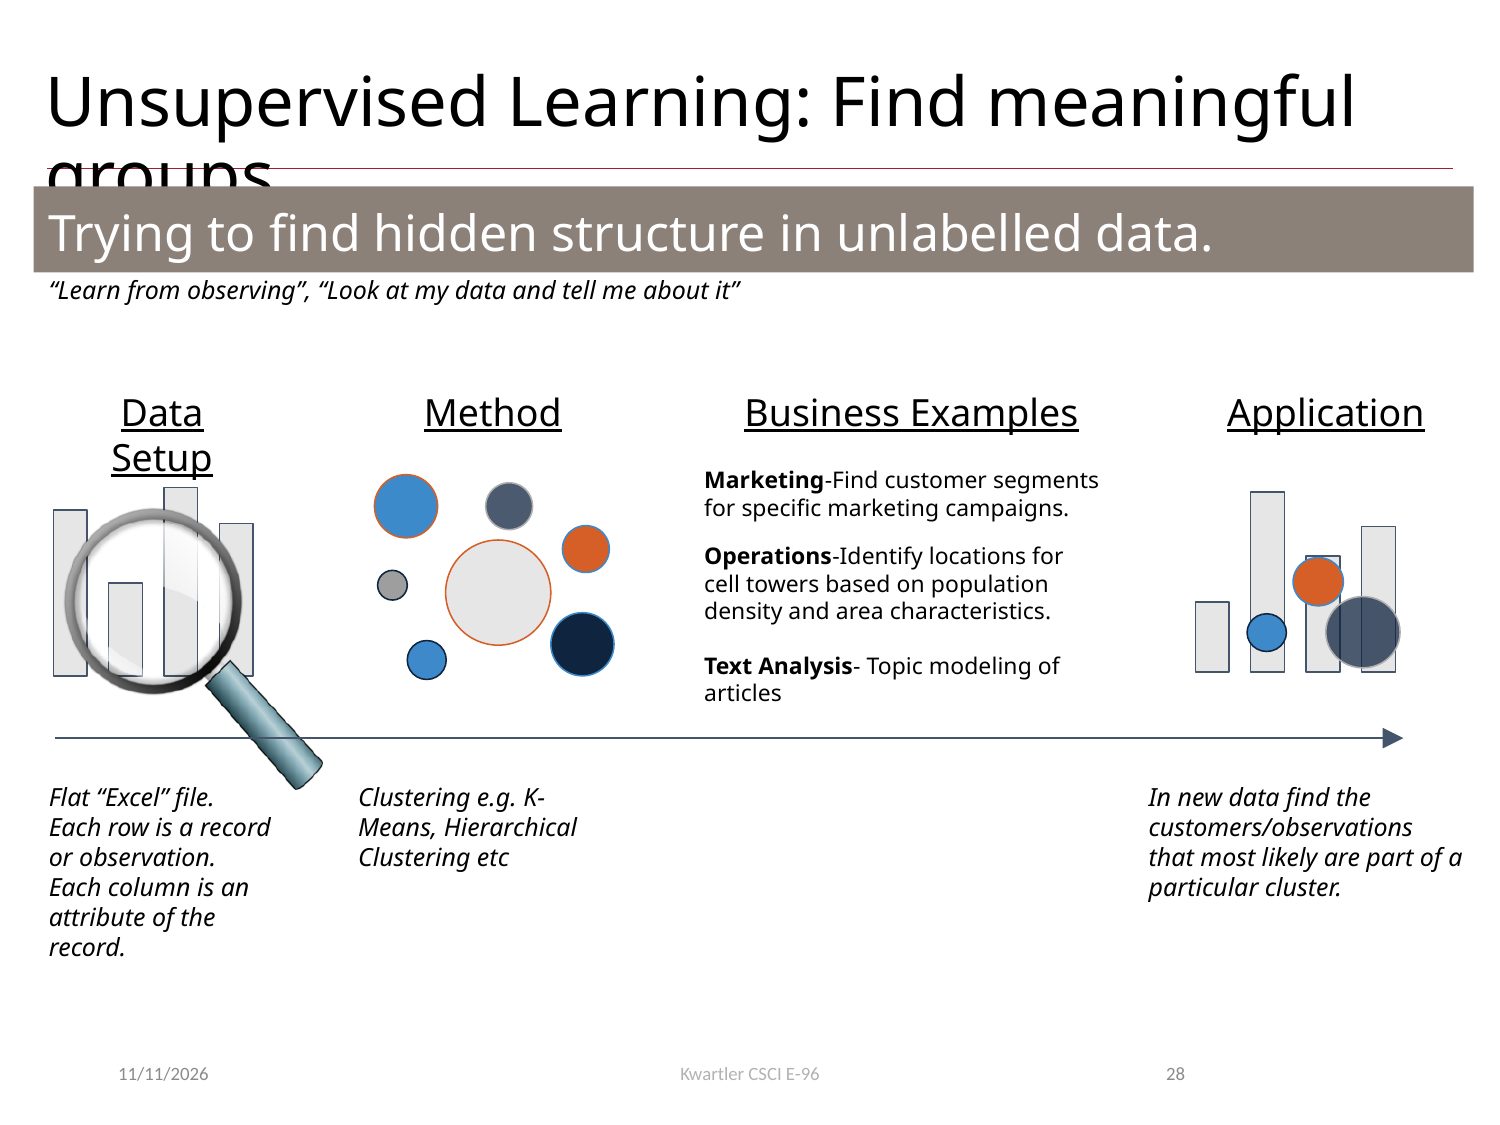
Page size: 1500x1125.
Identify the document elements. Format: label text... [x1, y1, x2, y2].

text_box Data Setup [64, 373, 260, 445]
text_box Marketing-Find customer segments for specific marketing campaigns. [689, 450, 1119, 525]
picture [63, 507, 323, 738]
text_box [1396, 616, 1401, 649]
slide_number 28 [1059, 1042, 1200, 1103]
text_box Method [399, 373, 586, 445]
text_box Flat “Excel” file. Each row is a record or observation. Each column is an attribute of the record. [33, 766, 291, 922]
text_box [1195, 492, 1396, 672]
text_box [374, 474, 615, 680]
text_box Trying to find hidden structure in unlabelled data. [33, 186, 1474, 260]
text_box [53, 487, 254, 677]
text_box “Learn from observing”, “Look at my data and tell me about it” [33, 260, 1474, 301]
text_box Text Analysis- Topic modeling of articles [689, 621, 1119, 737]
text_box Clustering e.g. K-Means, Hierarchical Clustering etc [343, 766, 600, 922]
text_box Business Examples [689, 373, 1134, 445]
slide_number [103, 1042, 441, 1103]
title Unsupervised Learning: Find meaningful groups [30, 59, 1397, 157]
text_box Application [1204, 373, 1448, 445]
footer Kwartler CSCI E-96 [496, 1042, 1004, 1103]
picture [63, 739, 323, 790]
text_box In new data find the customers/observations that most likely are part of a particular cluster. [1133, 766, 1479, 922]
text_box Operations-Identify locations for cell towers based on population density and area characteristics. [689, 525, 1119, 621]
